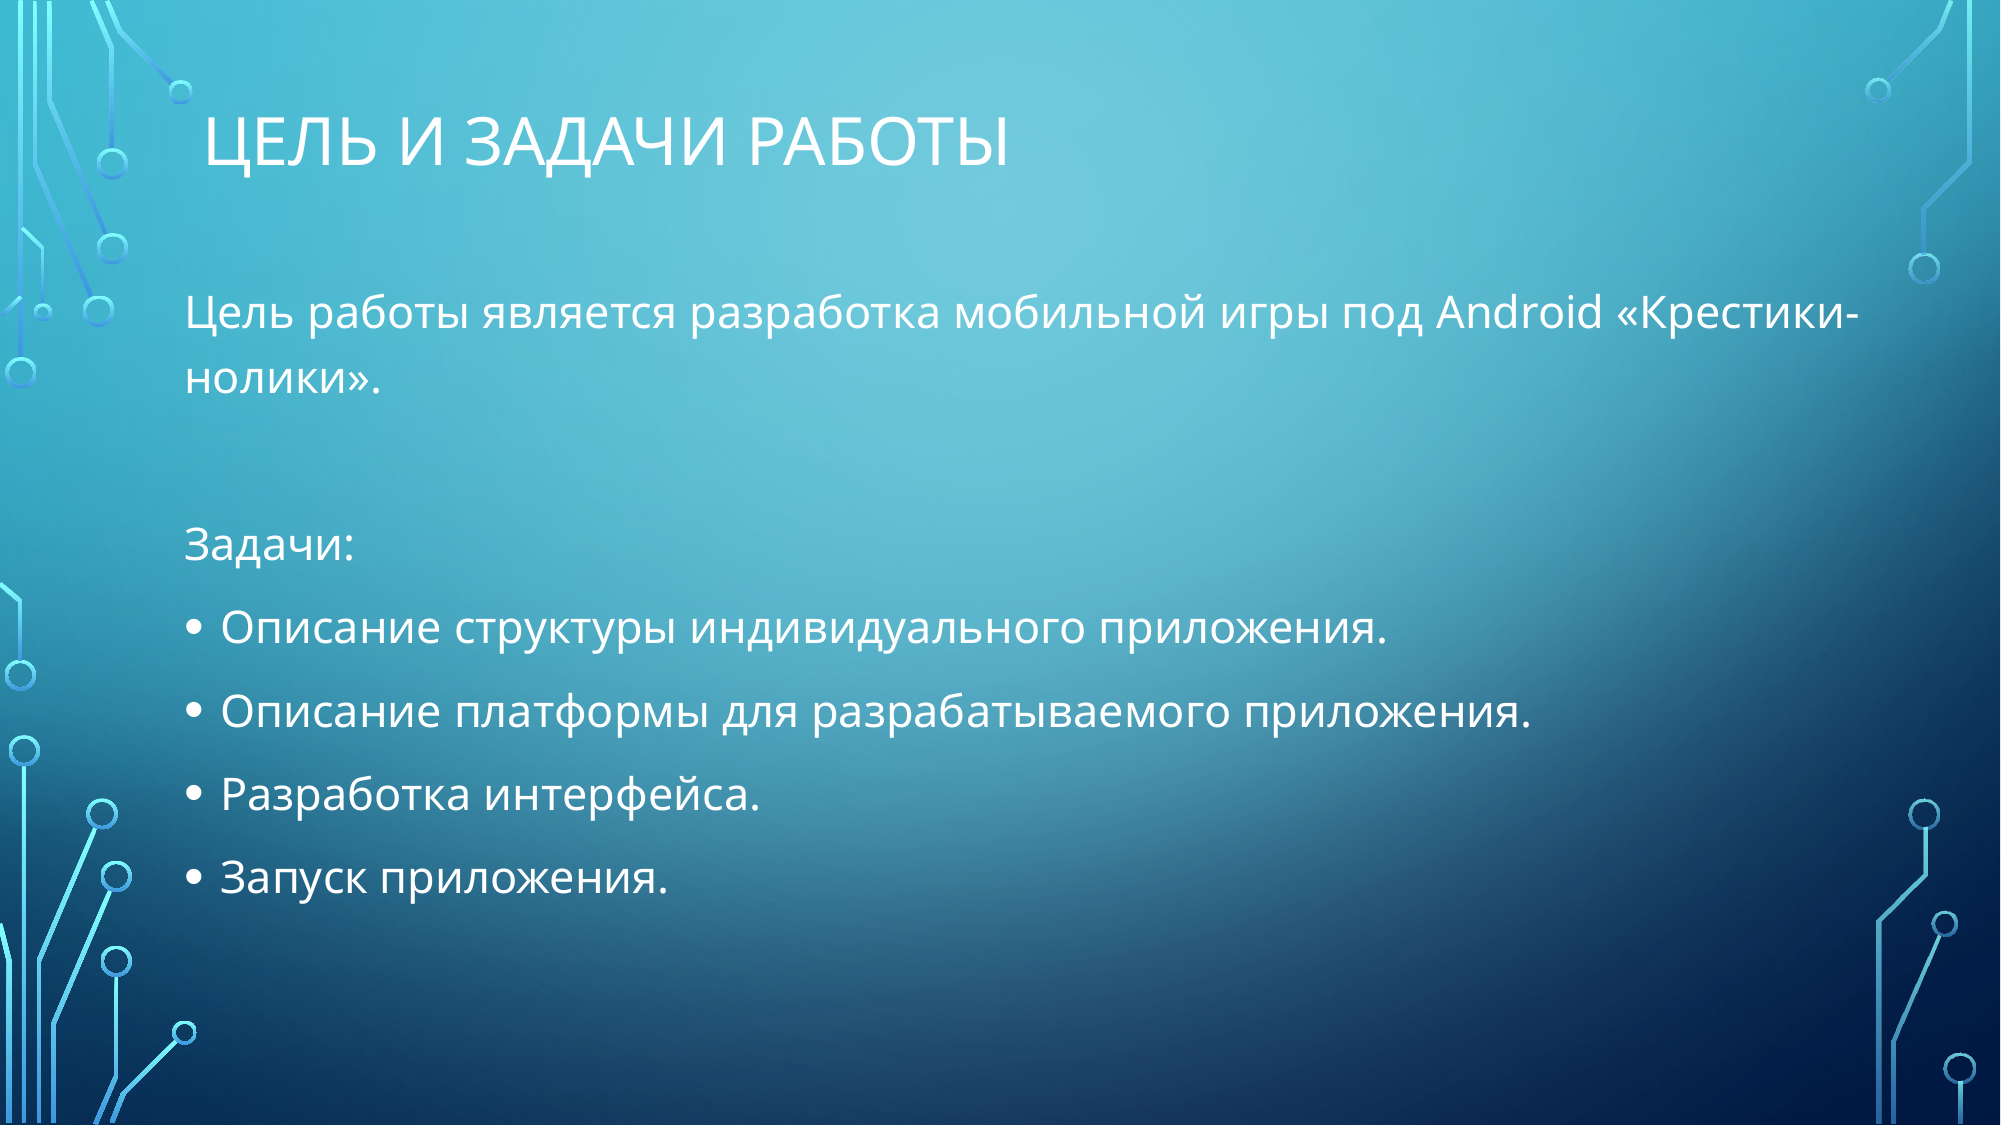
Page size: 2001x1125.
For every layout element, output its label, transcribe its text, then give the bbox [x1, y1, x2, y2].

list Цель работы является разработка мобильной игры под Android «Крестики-нолики». Задачи: Описание структуры индивидуального приложения. Описание платформы для разрабатываемого приложения. Разработка интерфейса. Запуск приложения. [169, 265, 1901, 916]
title Цель и задачи работы [187, 22, 1813, 265]
